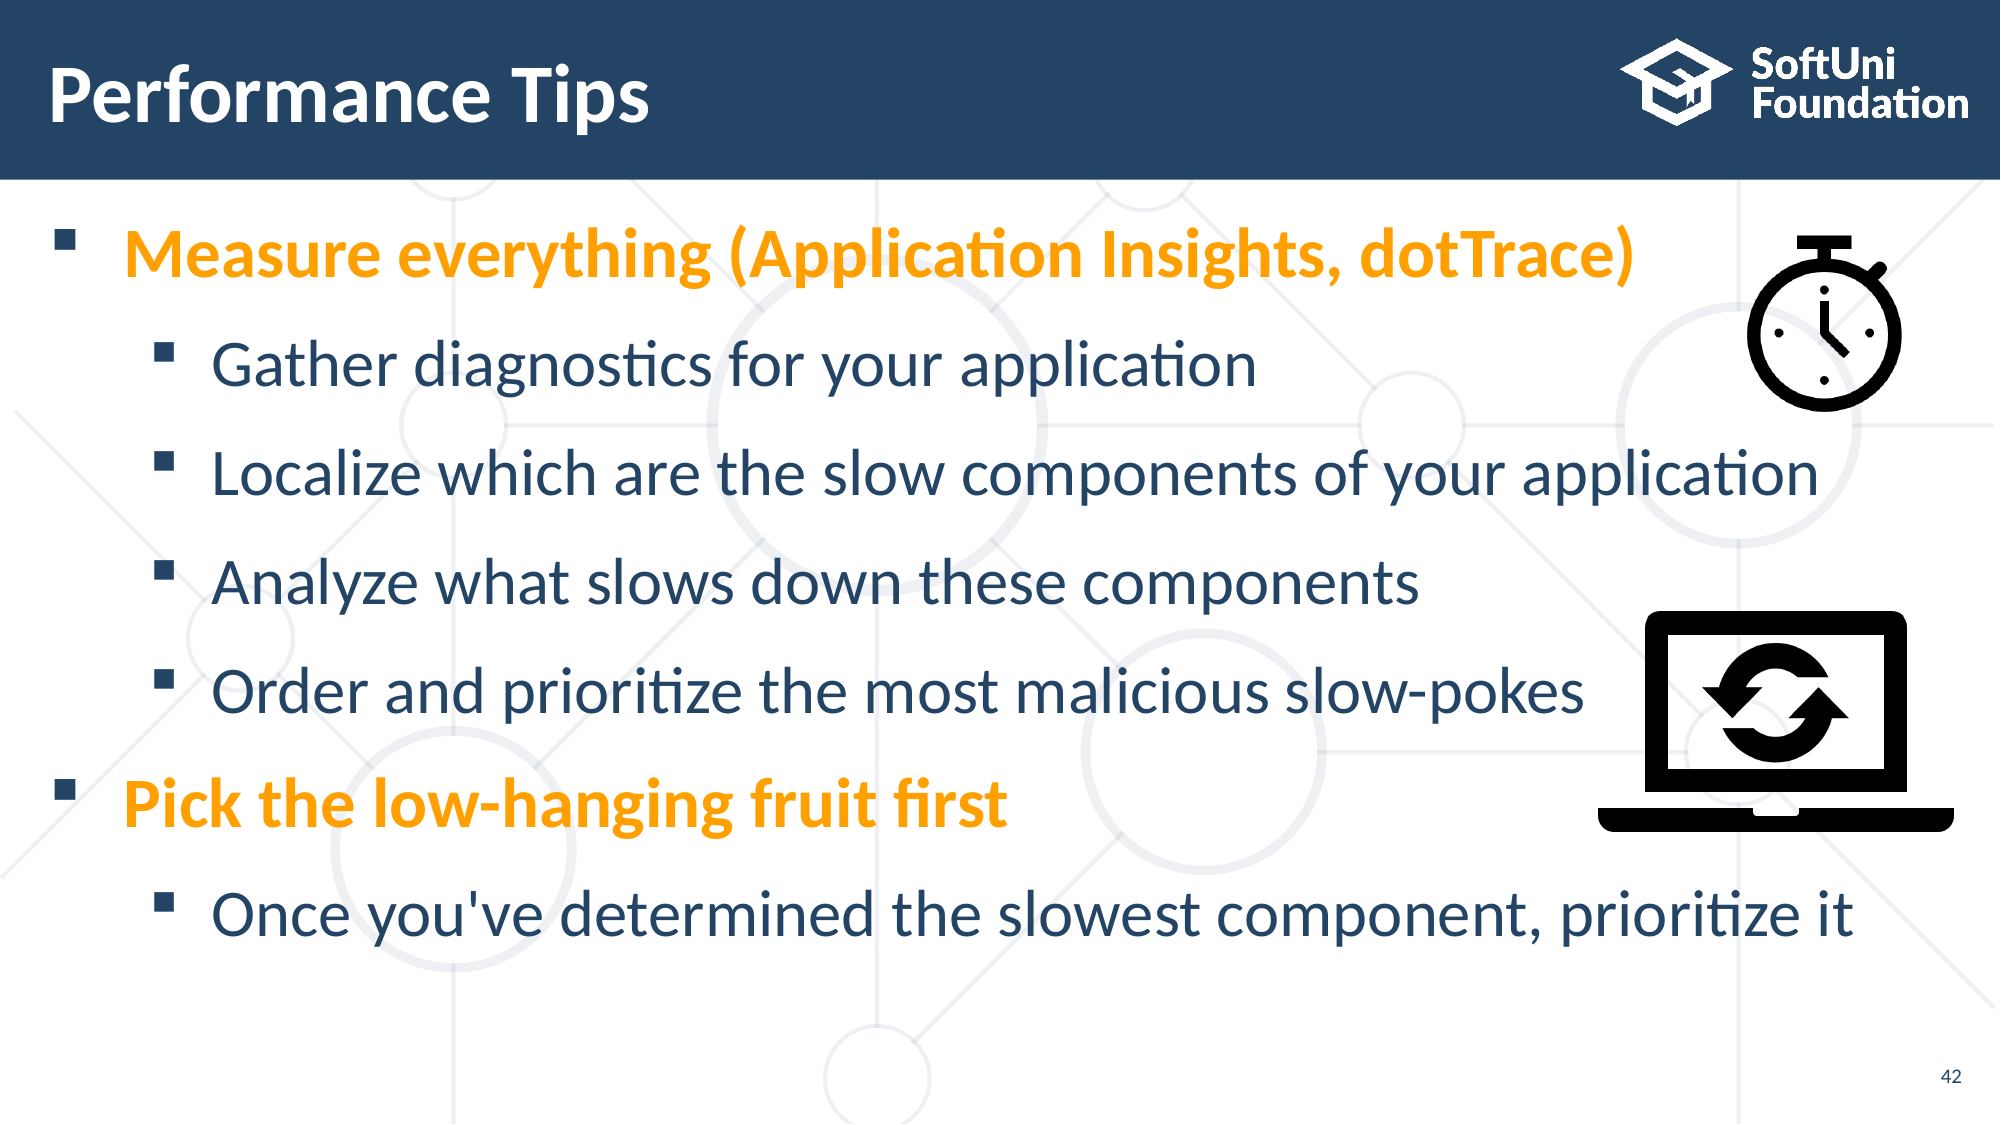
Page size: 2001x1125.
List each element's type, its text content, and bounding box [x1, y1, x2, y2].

picture [1619, 38, 1968, 126]
slide_number 42 [1897, 1049, 1968, 1101]
title Performance Tips [31, 16, 1591, 162]
list Measure everything (Application Insights, dotTrace) Gather diagnostics for your application Localize which are the slow components of your application Analyze what slows down these components Order and prioritize the most malicious slow-pokes Pick the low-hanging fruit first Once you've determined the slowest component, prioritize it [31, 196, 1970, 1050]
picture [1715, 215, 1933, 433]
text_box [1590, 532, 1961, 910]
